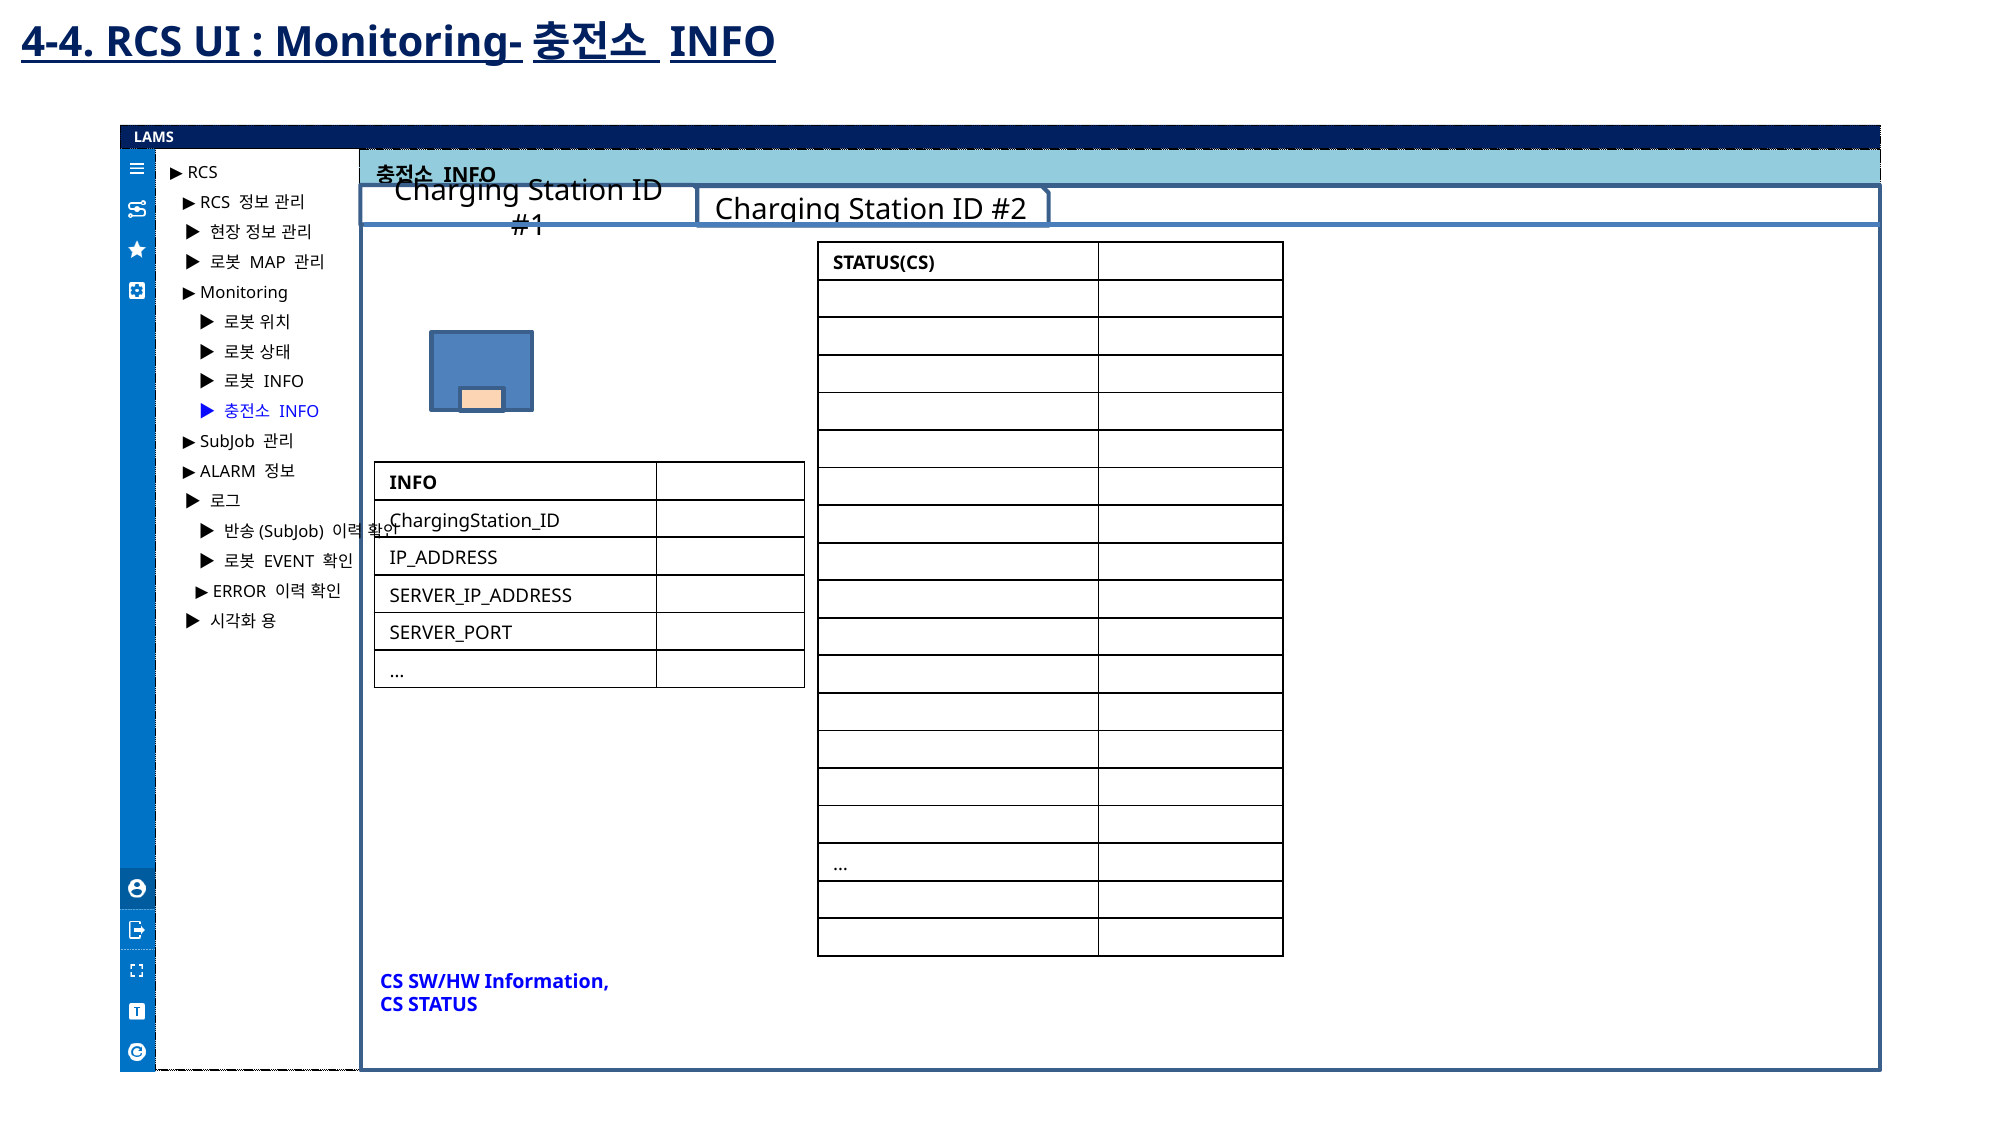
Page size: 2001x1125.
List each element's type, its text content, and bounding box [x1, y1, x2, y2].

text_box 4-4. RCS UI : Monitoring-충전소 INFO [6, 7, 1325, 73]
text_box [115, 124, 1881, 1072]
